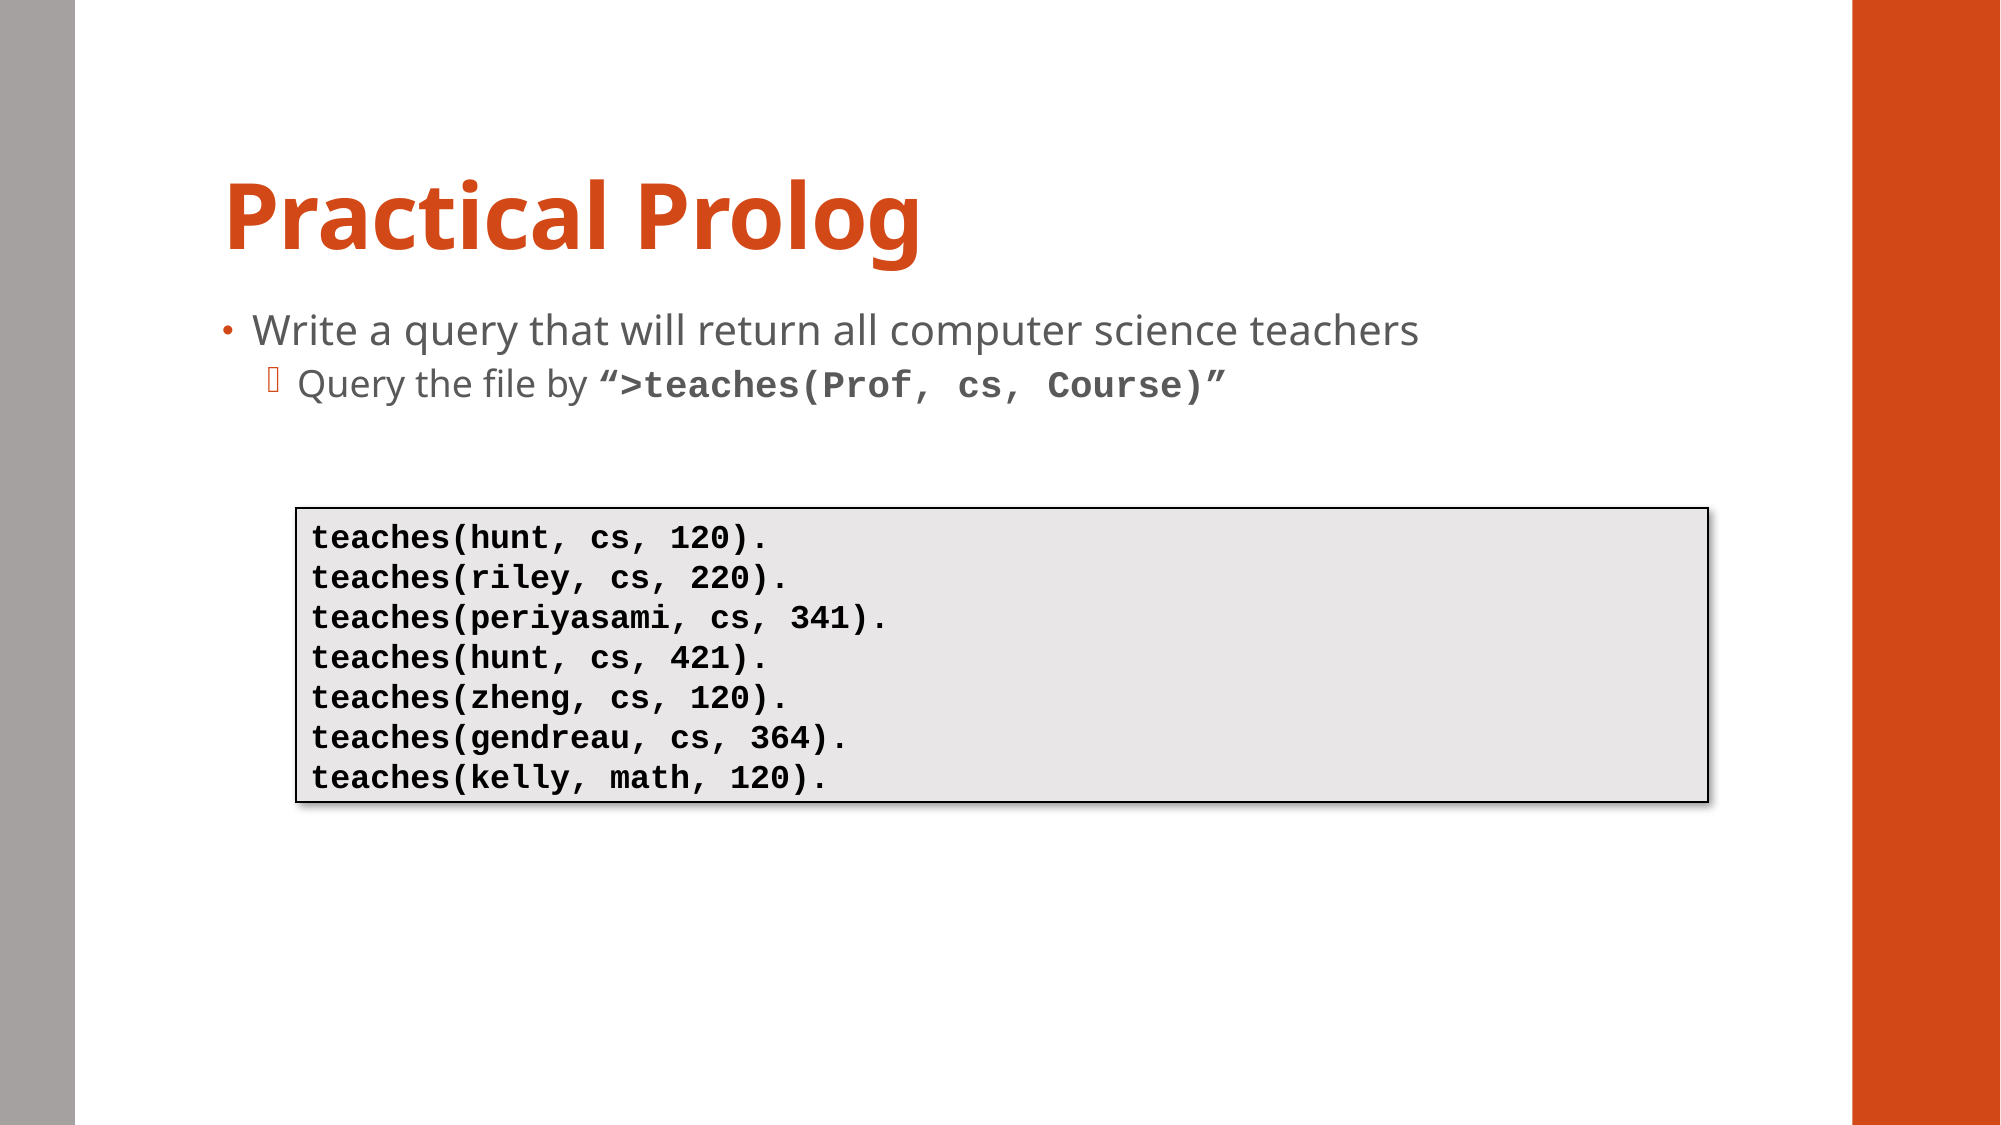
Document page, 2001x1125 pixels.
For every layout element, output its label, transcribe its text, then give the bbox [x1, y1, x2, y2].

text_box teaches(hunt, cs, 120). teaches(riley, cs, 220). teaches(periyasami, cs, 341). teaches(hunt, cs, 421). teaches(zheng, cs, 120). teaches(gendreau, cs, 364). teaches(kelly, math, 120). [295, 507, 1709, 803]
title Practical Prolog [206, 48, 1797, 278]
list Write a query that will return all computer science teachers Query the file by “>teaches(Prof, cs, Course)” [206, 299, 1617, 1014]
